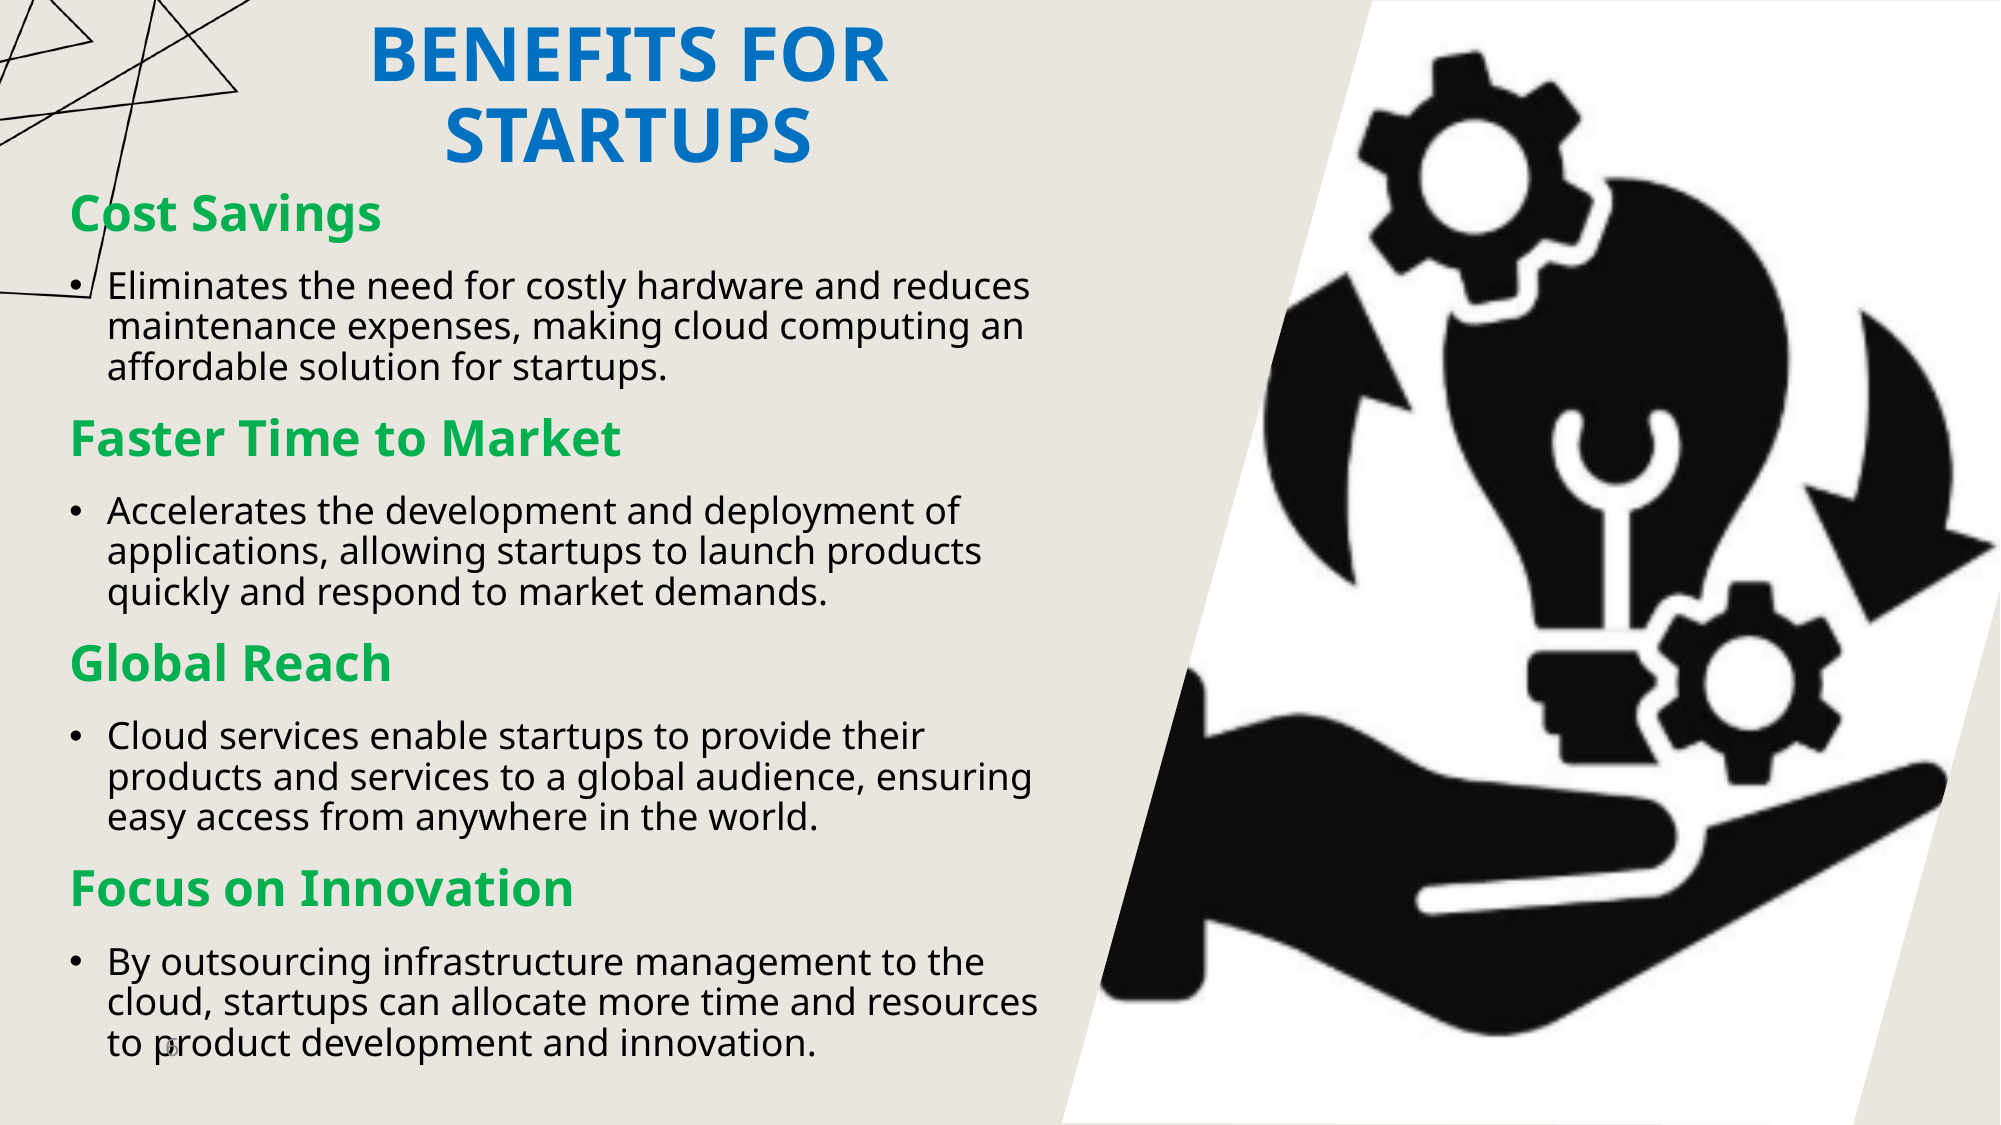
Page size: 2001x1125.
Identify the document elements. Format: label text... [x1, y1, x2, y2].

list Cost Savings Eliminates the need for costly hardware and reduces maintenance expenses, making cloud computing an affordable solution for startups. Faster Time to Market Accelerates the development and deployment of applications, allowing startups to launch products quickly and respond to market demands. Global Reach Cloud services enable startups to provide their products and services to a global audience, ensuring easy access from anywhere in the world. Focus on Innovation By outsourcing infrastructure management to the cloud, startups can allocate more time and resources to product development and innovation. [54, 180, 1061, 1095]
title Benefits for Startups [201, 16, 1056, 179]
slide_number 6 [150, 1024, 254, 1074]
picture [1061, 0, 2000, 1125]
picture [0, 0, 274, 311]
